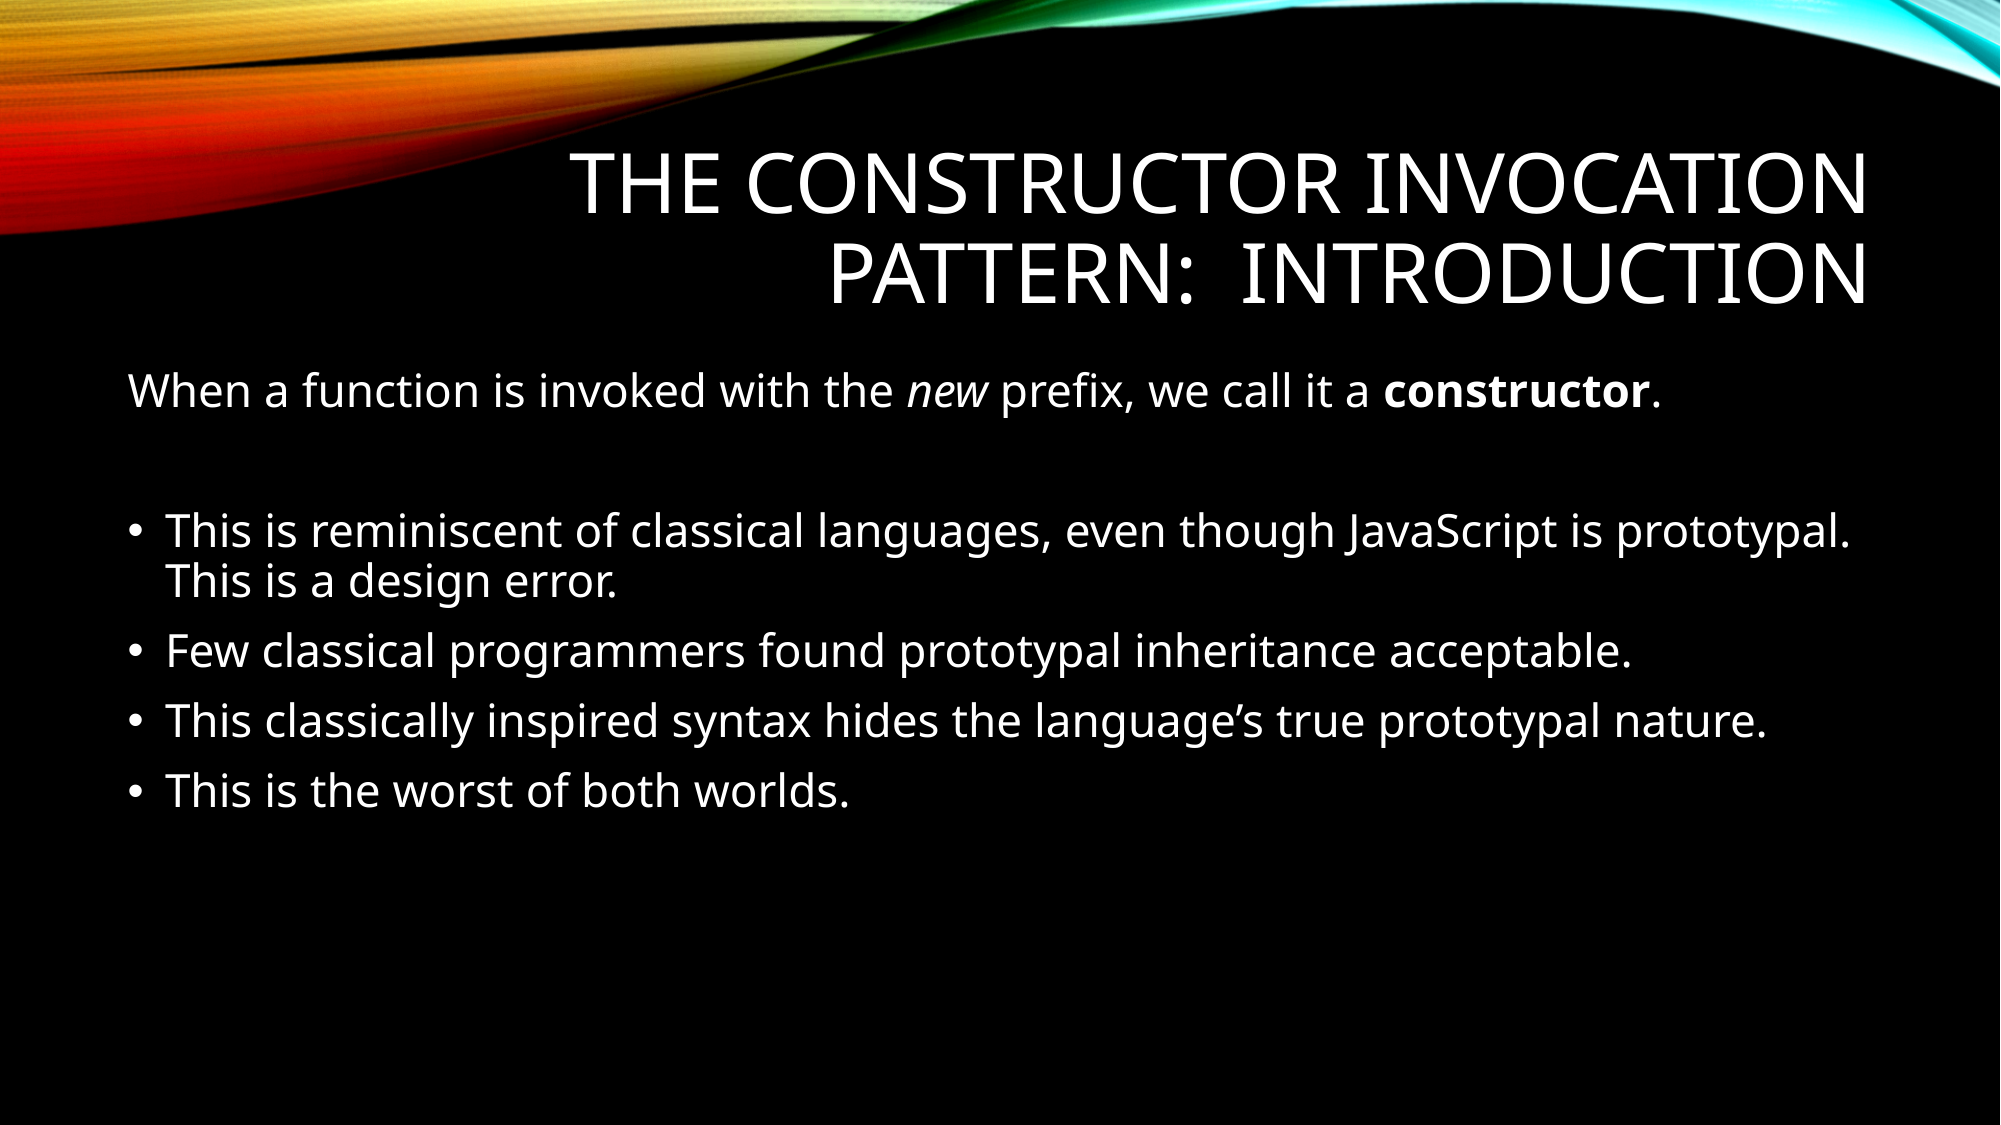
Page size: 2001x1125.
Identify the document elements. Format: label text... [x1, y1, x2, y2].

title The Constructor Invocation Pattern: Introduction [474, 125, 1888, 338]
list When a function is invoked with the new prefix, we call it a constructor. This is reminiscent of classical languages, even though JavaScript is prototypal. This is a design error. Few classical programmers found prototypal inheritance acceptable. This classically inspired syntax hides the language’s true prototypal nature. This is the worst of both worlds. [112, 360, 1888, 1021]
picture [0, 0, 2000, 237]
